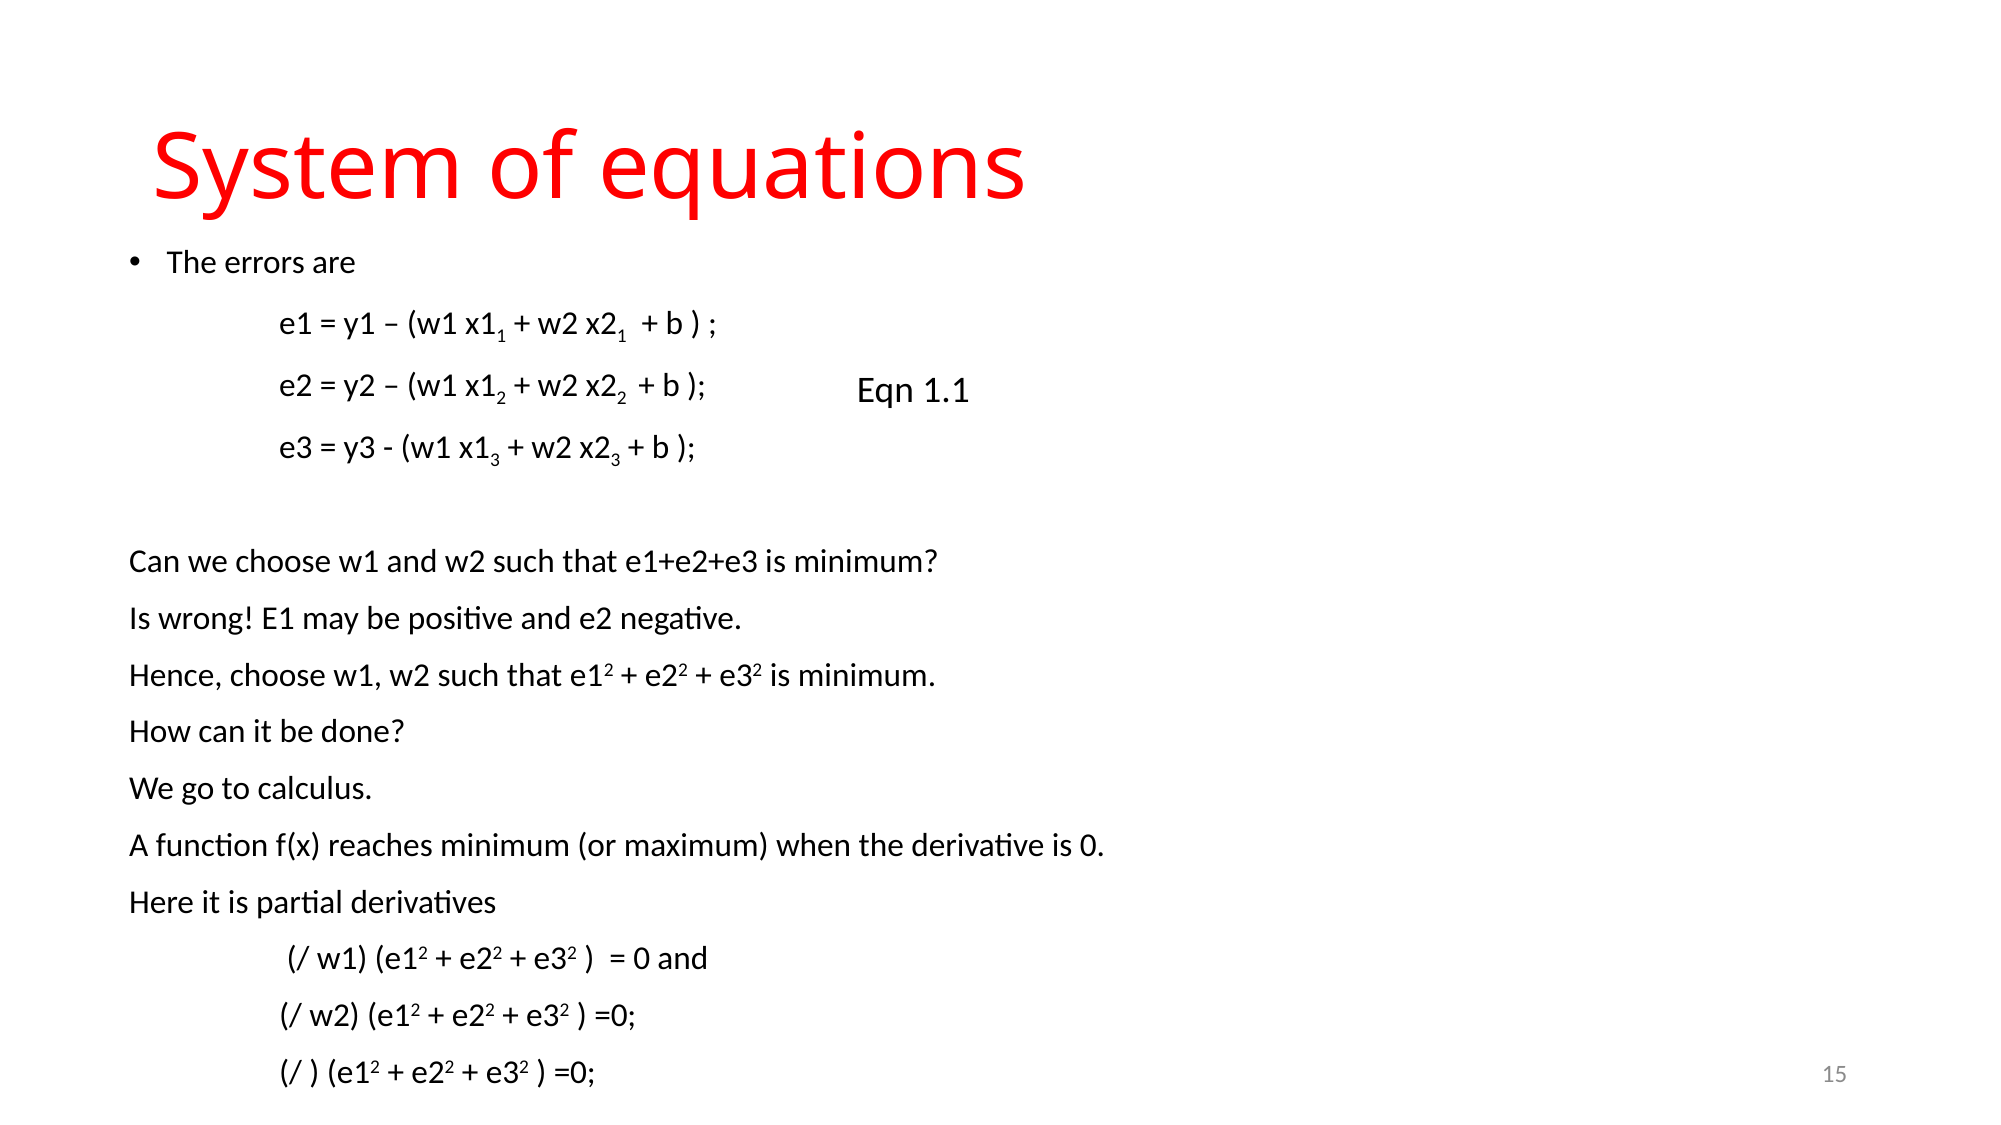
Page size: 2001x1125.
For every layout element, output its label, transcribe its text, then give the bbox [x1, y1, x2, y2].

title System of equations [137, 59, 1863, 278]
slide_number 15 [1412, 1042, 1863, 1103]
text_box Eqn 1.1 [842, 357, 1061, 418]
